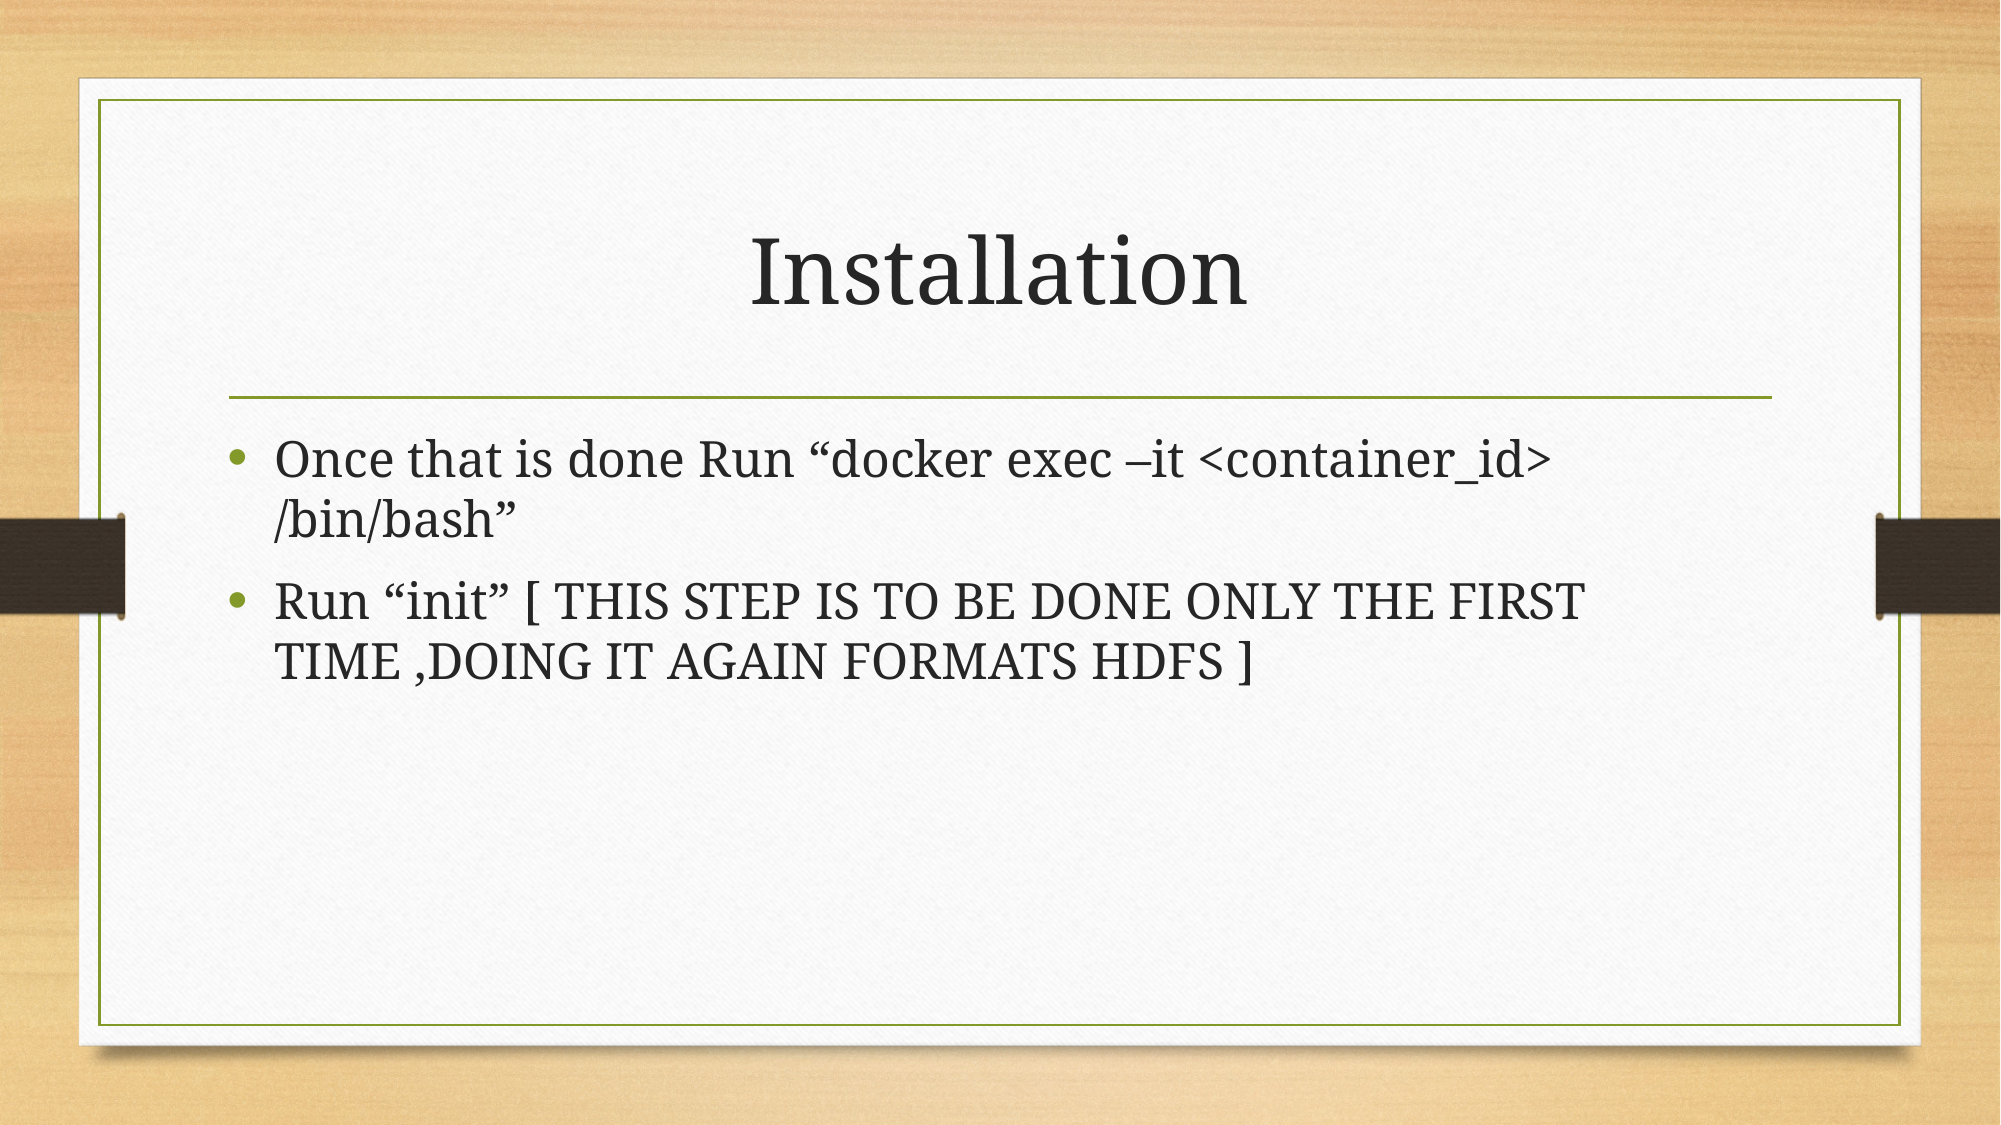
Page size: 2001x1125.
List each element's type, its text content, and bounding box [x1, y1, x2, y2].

list Once that is done Run “docker exec –it <container_id> /bin/bash” Run “init” [ THIS STEP IS TO BE DONE ONLY THE FIRST TIME ,DOING IT AGAIN FORMATS HDFS ] [212, 419, 1788, 964]
title Installation [212, 161, 1788, 375]
picture [0, 0, 2001, 1125]
